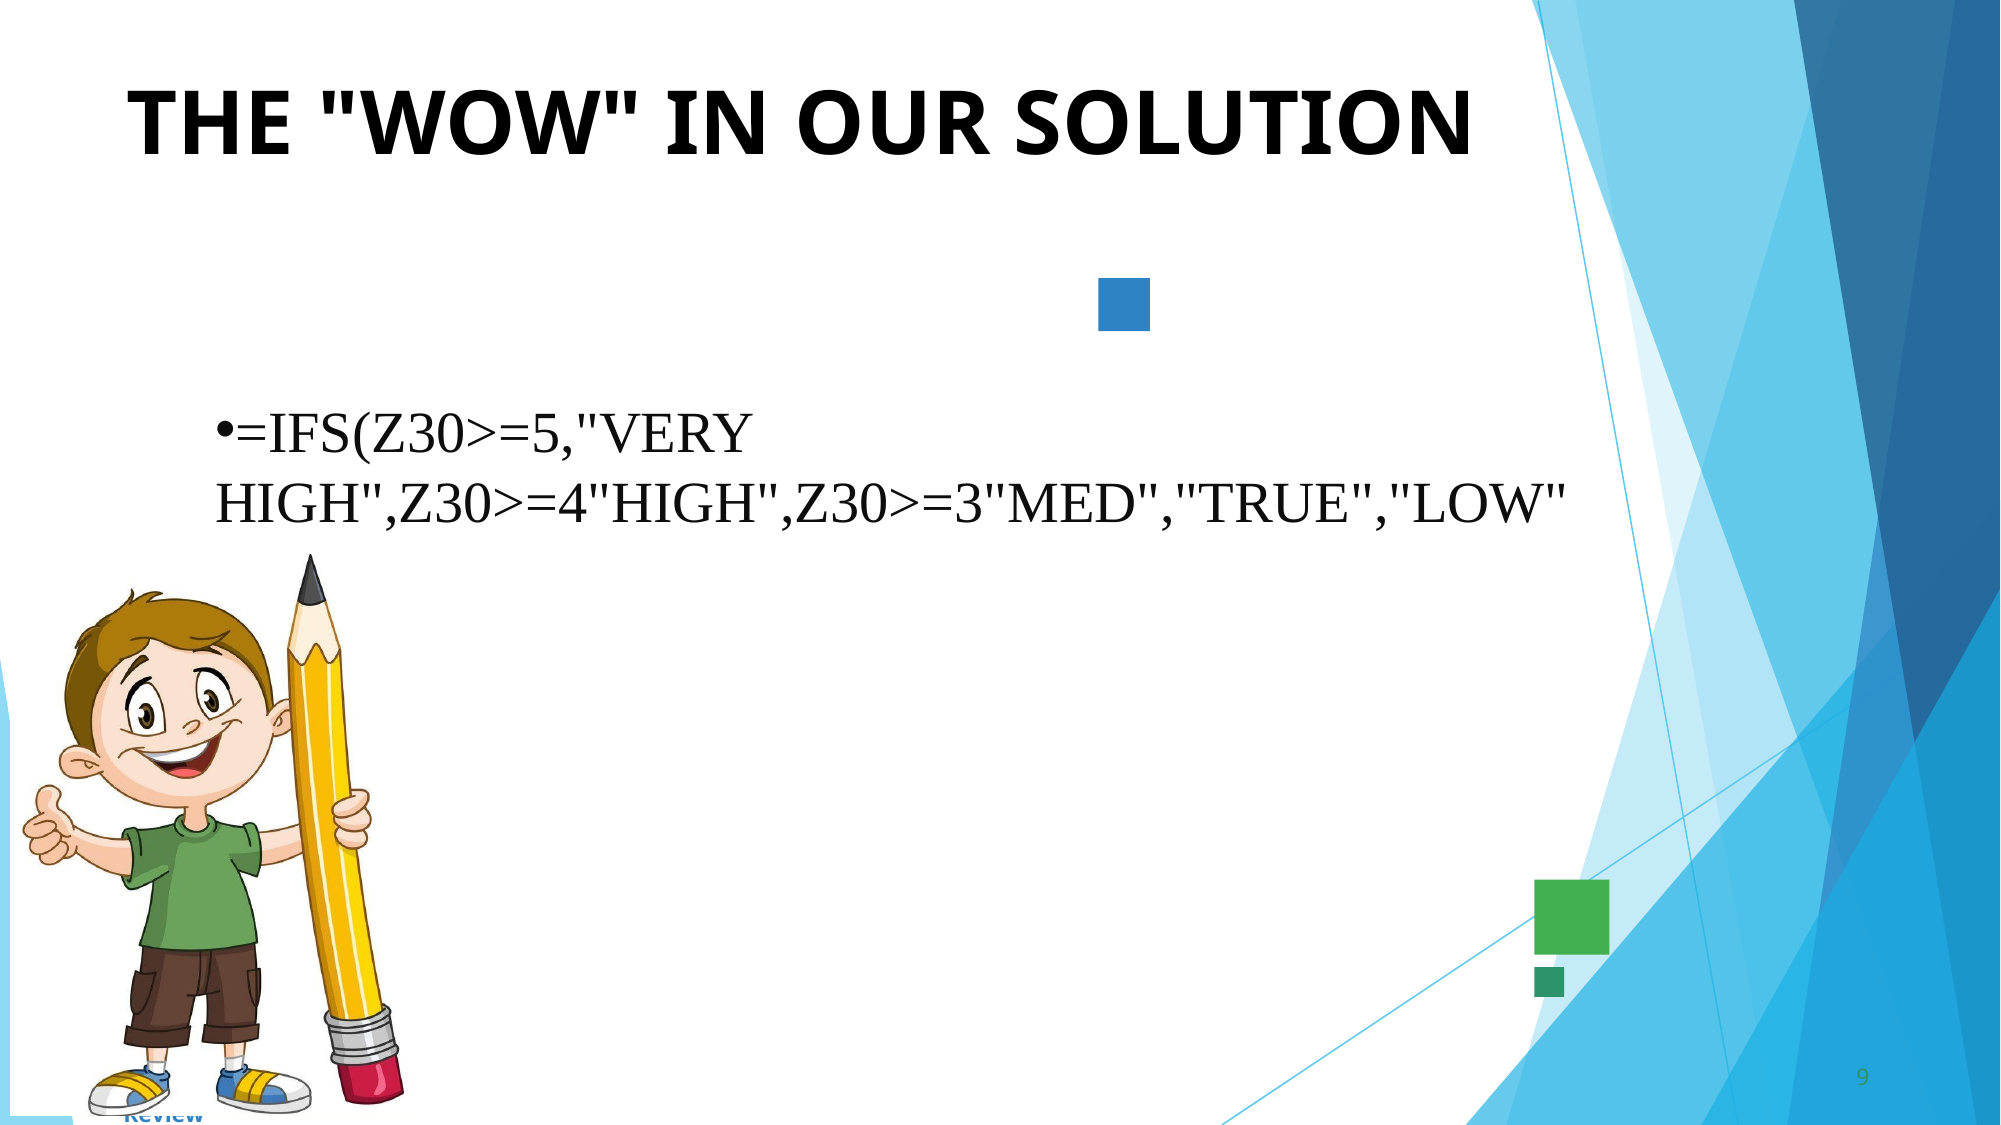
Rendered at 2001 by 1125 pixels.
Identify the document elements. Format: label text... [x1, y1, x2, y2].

text_box [1098, 278, 1150, 332]
text_box =IFS(Z30>=5,"VERY HIGH",Z30>=4"HIGH",Z30>=3"MED","TRUE","LOW" [199, 386, 1625, 542]
text_box [1534, 879, 1610, 955]
picture [10, 554, 416, 1116]
text_box [1534, 967, 1565, 997]
text_box ‹#› [1849, 1061, 1888, 1095]
title THE "WOW" IN OUR SOLUTION [123, 63, 1877, 254]
